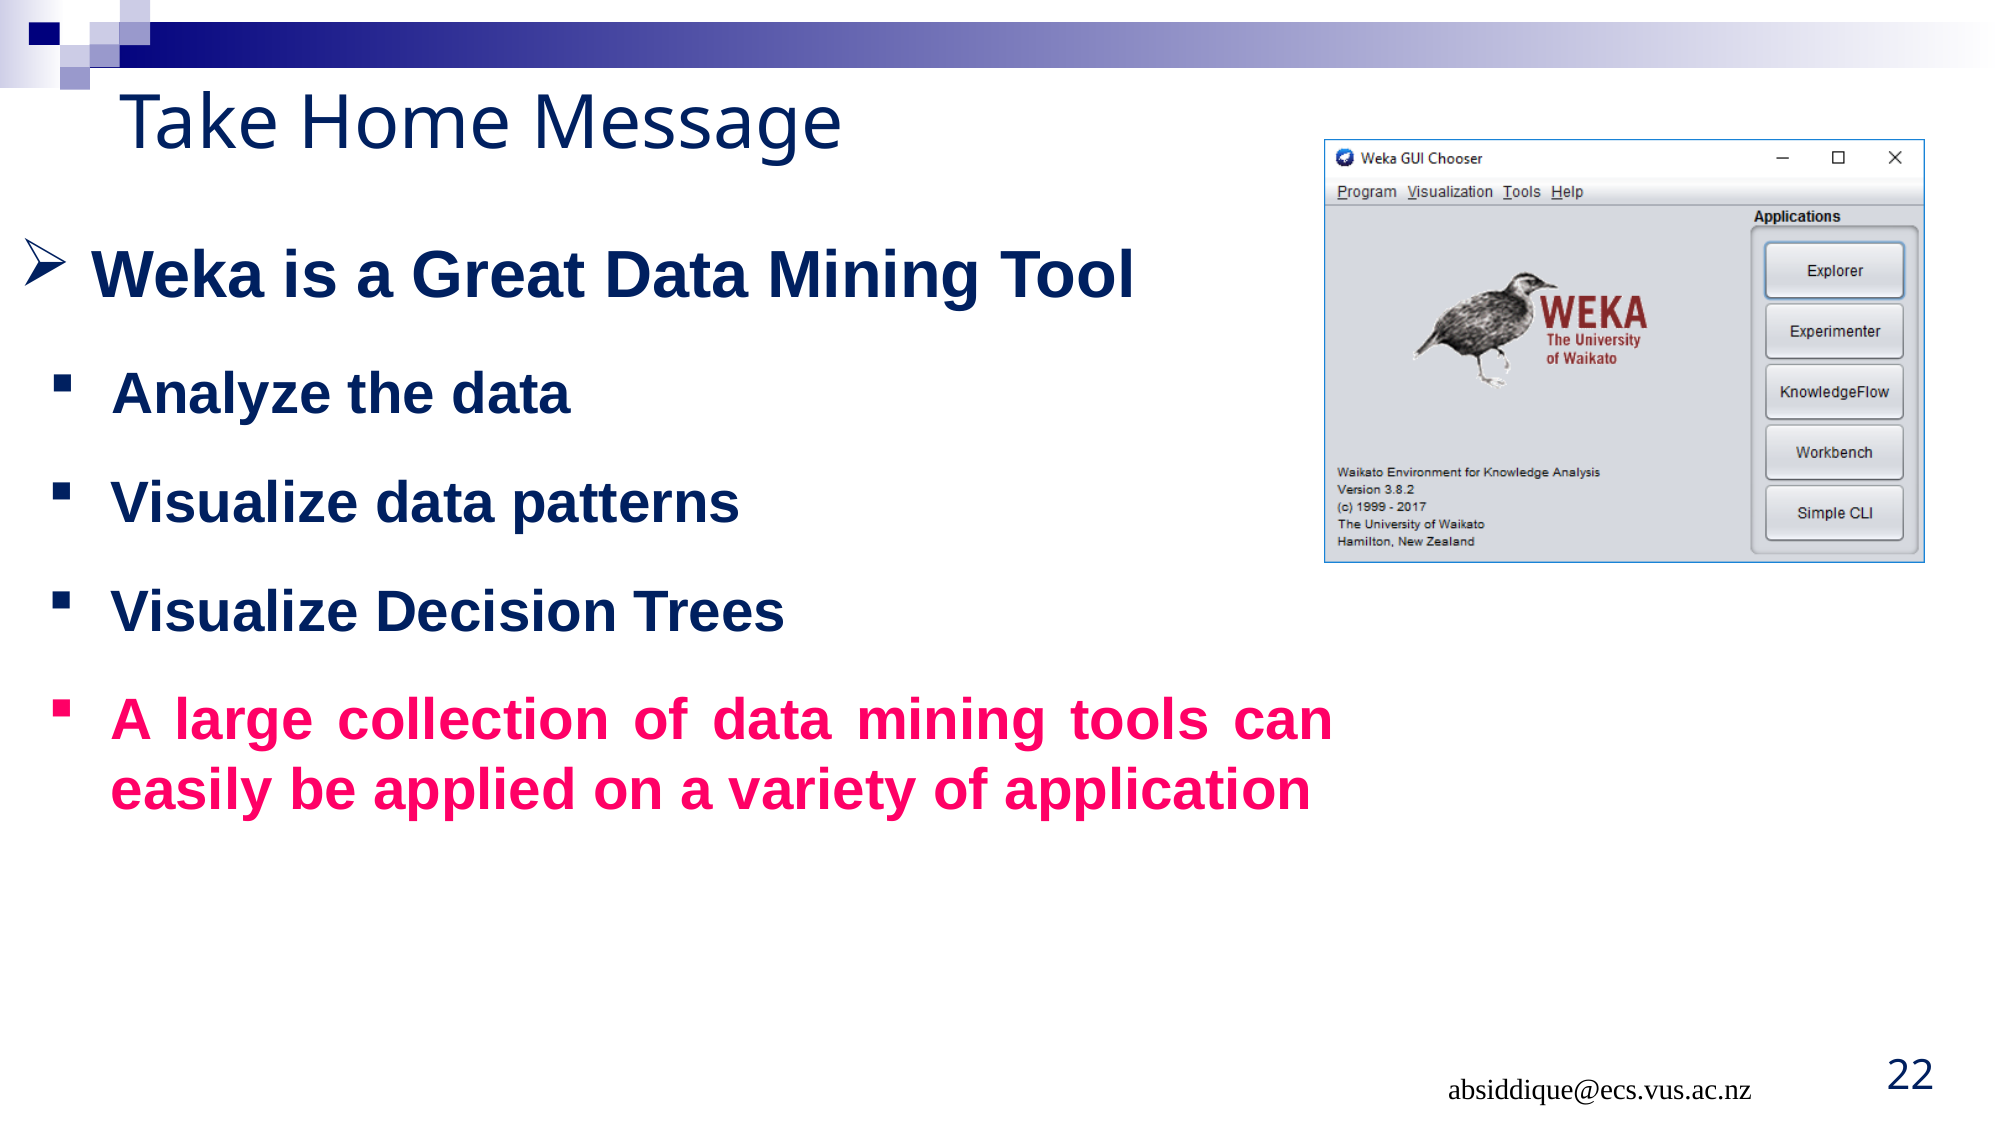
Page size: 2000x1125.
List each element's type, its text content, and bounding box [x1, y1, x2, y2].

text_box Visualize Decision Trees [33, 564, 1463, 651]
text_box A large collection of data mining tools can easily be applied on a variety of application [33, 673, 1350, 829]
text_box Weka is a Great Data Mining Tool [0, 220, 1238, 321]
slide_number 22 [1799, 1037, 1950, 1113]
text_box Take Home Message [99, 62, 1217, 175]
footer absiddique@ecs.vus.ac.nz [1274, 1037, 1799, 1113]
text_box Analyze the data [34, 347, 1214, 434]
picture [1324, 138, 1925, 563]
text_box Visualize data patterns [33, 456, 1319, 542]
